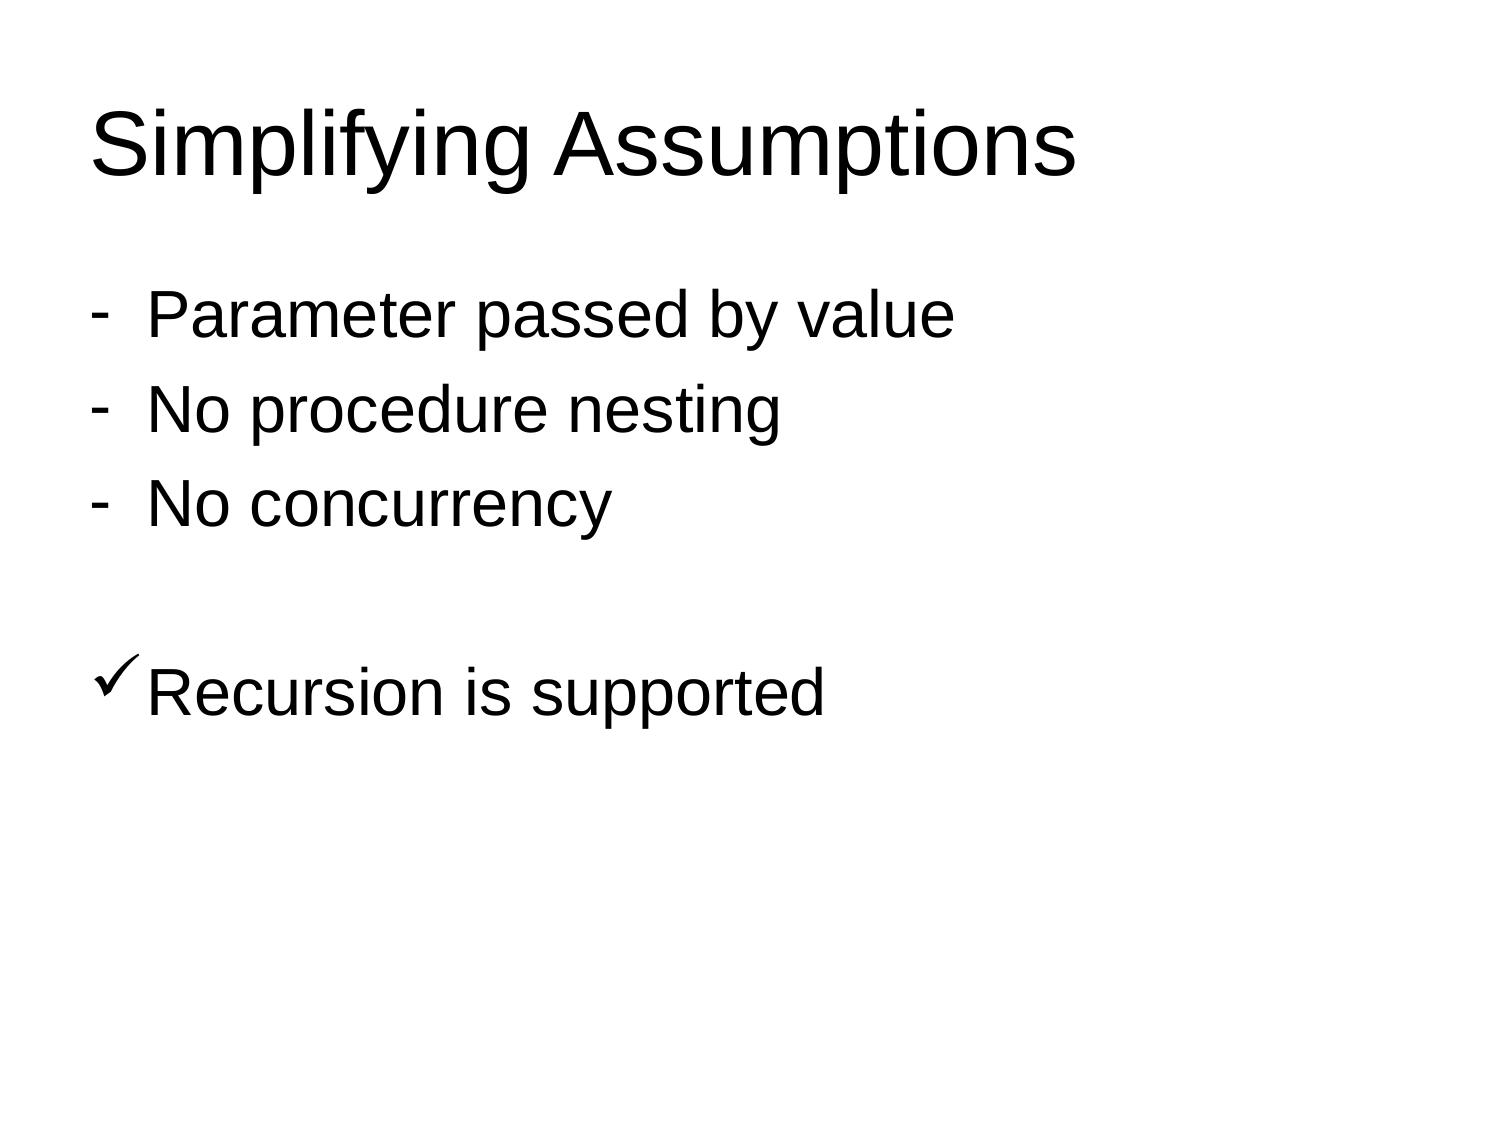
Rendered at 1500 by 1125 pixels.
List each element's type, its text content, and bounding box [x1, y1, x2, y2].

title Simplifying Assumptions [74, 0, 1426, 262]
list Parameter passed by value No procedure nesting No concurrency Recursion is supported [74, 262, 1426, 1125]
